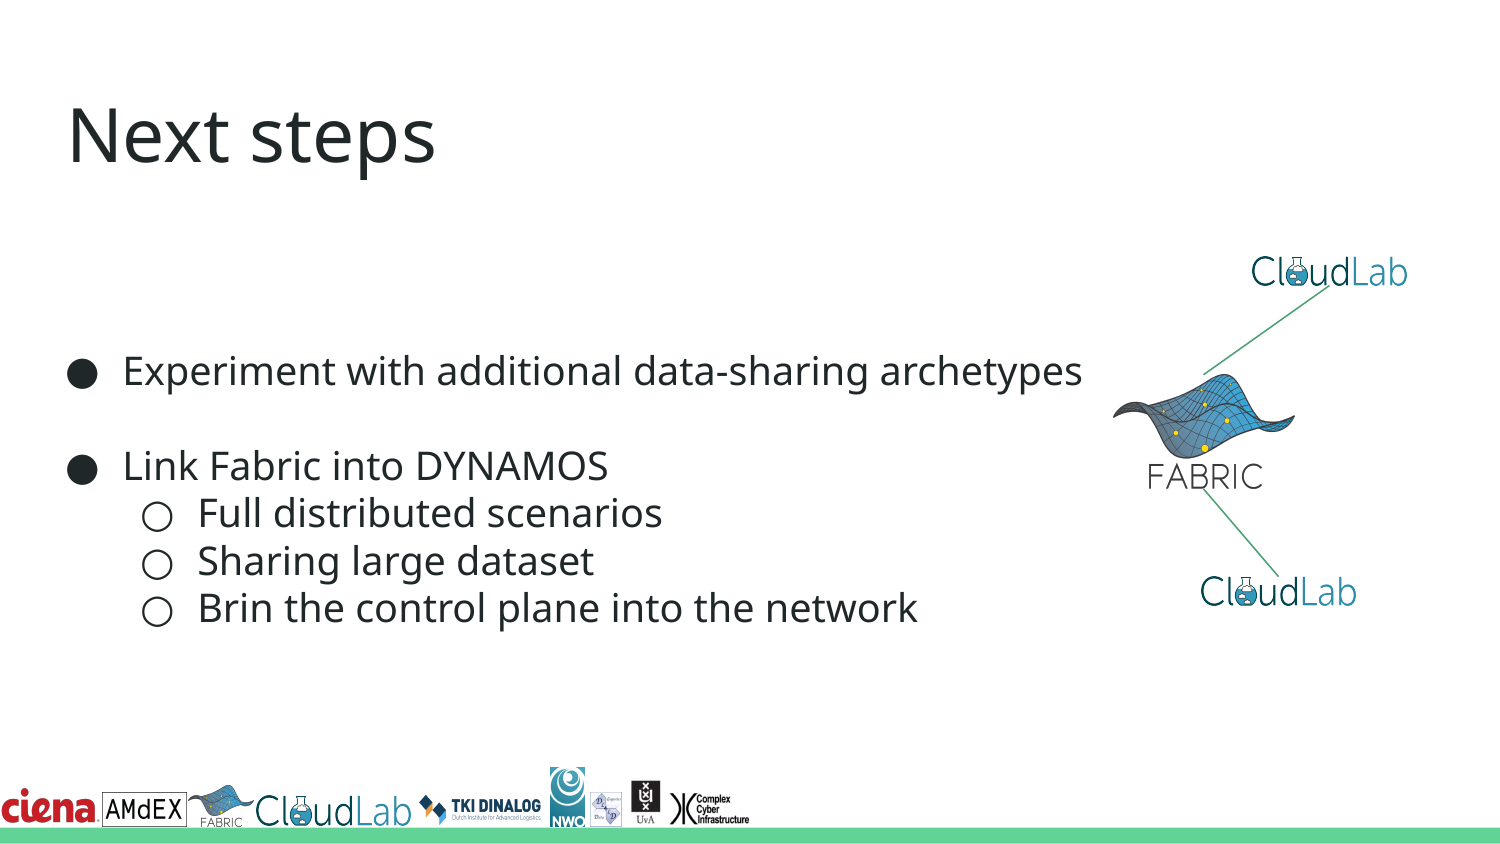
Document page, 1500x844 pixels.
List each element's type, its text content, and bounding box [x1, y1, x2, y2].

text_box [1203, 488, 1279, 577]
title Next steps [51, 72, 1449, 167]
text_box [1203, 285, 1330, 375]
picture [1112, 374, 1295, 490]
text_box Experiment with additional data-sharing archetypes Link Fabric into DYNAMOS Full distributed scenarios Sharing large dataset Brin the control plane into the network [32, 236, 1113, 646]
picture [1201, 576, 1356, 607]
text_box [0, 767, 751, 827]
picture [1252, 255, 1407, 286]
